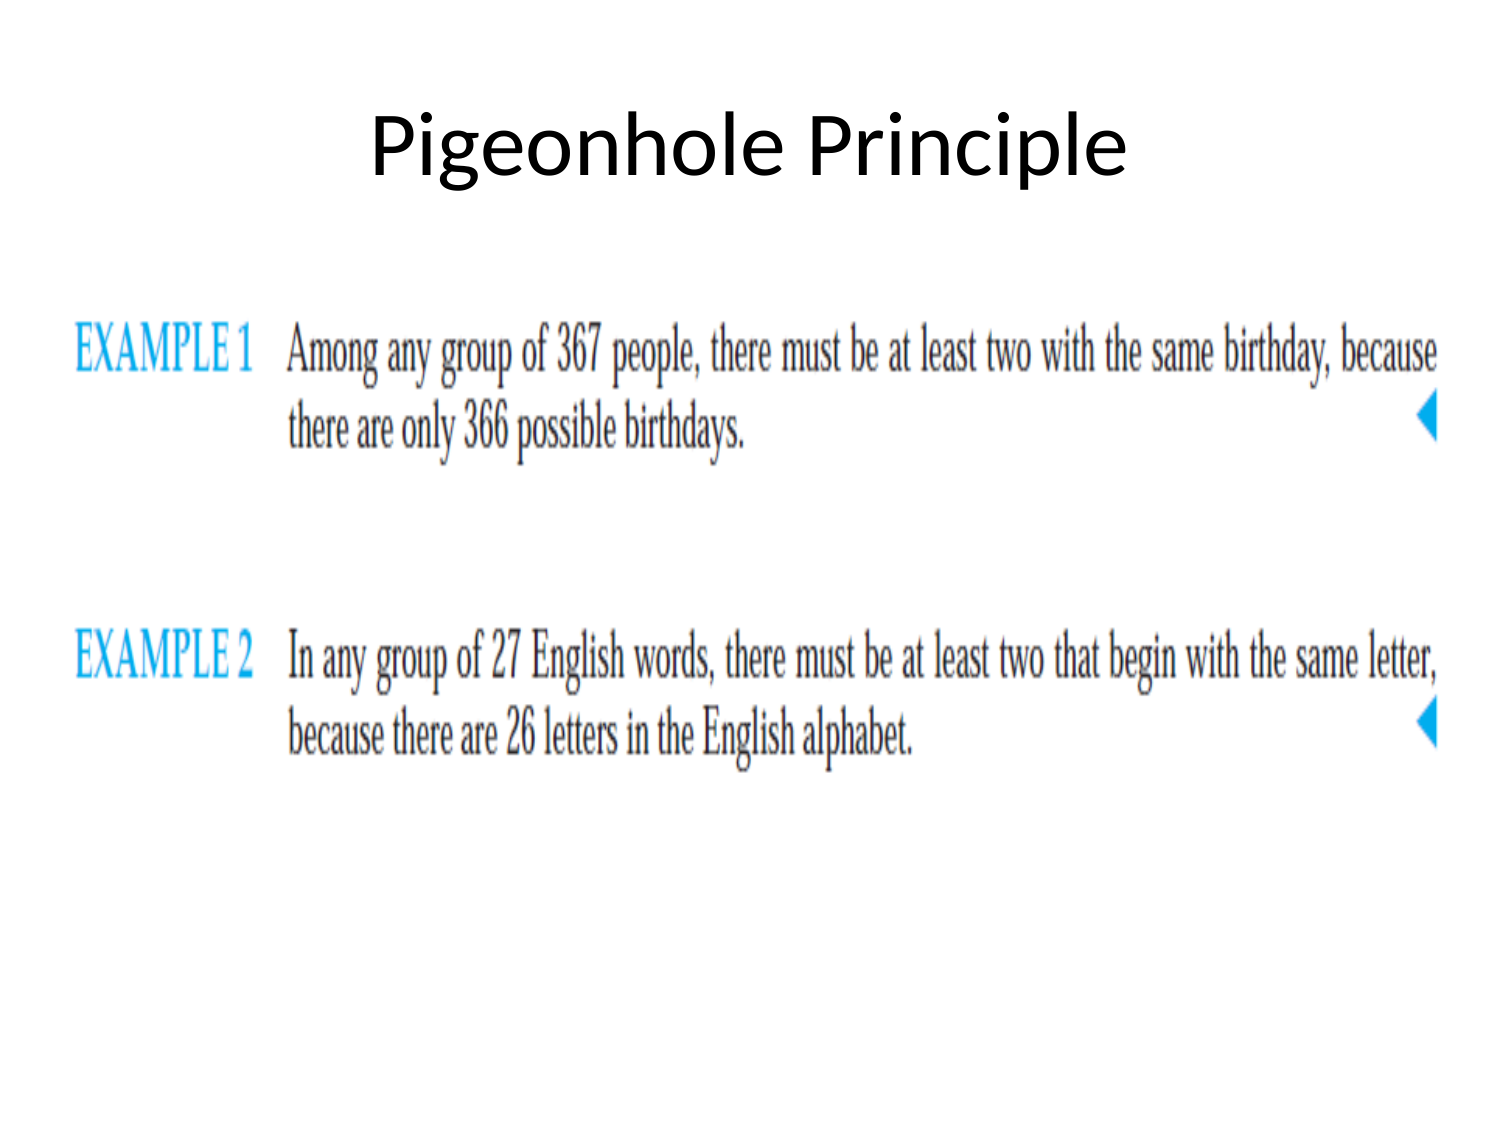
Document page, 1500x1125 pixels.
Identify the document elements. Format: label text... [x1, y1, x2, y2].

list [49, 299, 1463, 826]
title Pigeonhole Principle [75, 45, 1425, 233]
